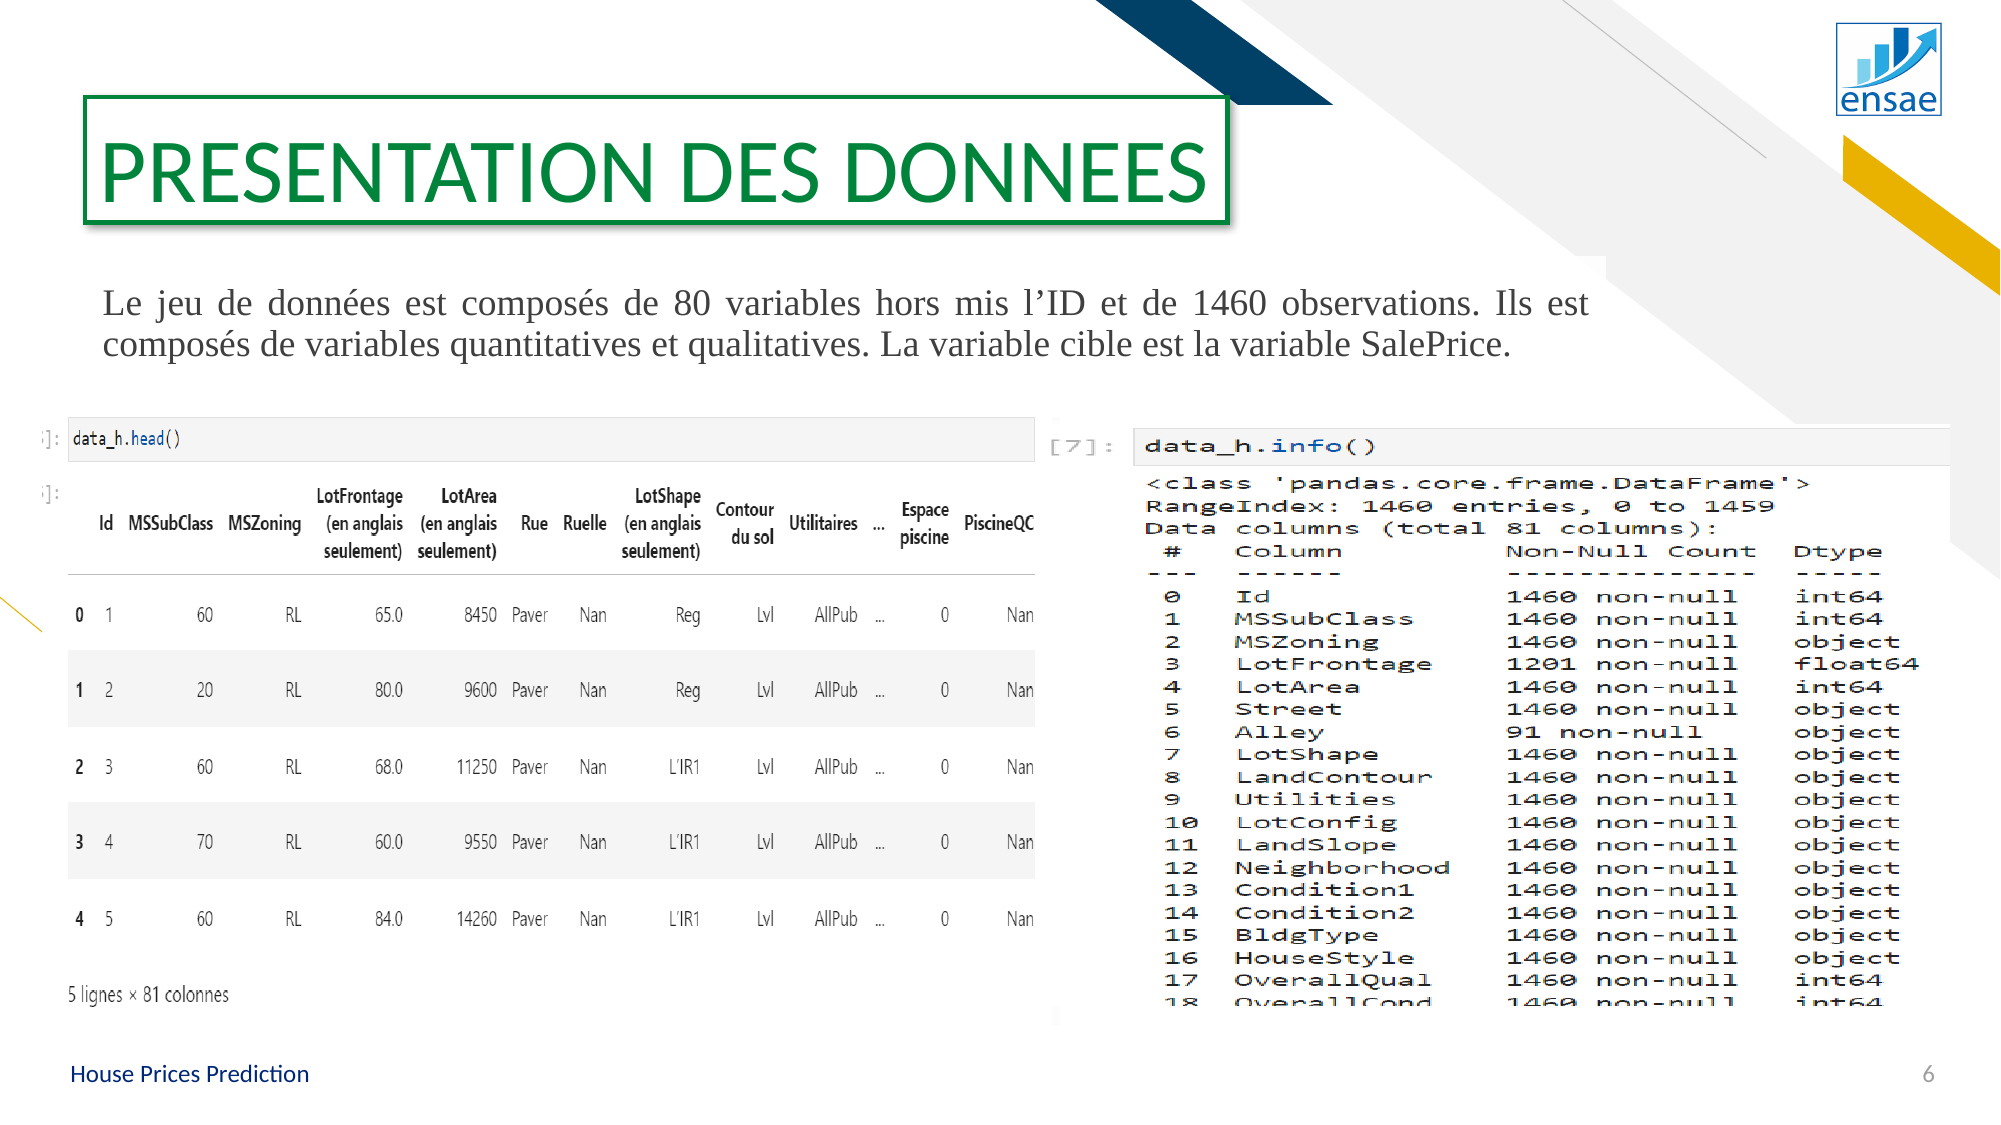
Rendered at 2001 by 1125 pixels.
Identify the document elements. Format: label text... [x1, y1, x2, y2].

slide_number 6 [1828, 1042, 1950, 1103]
picture [1832, 20, 1946, 120]
picture [42, 417, 1950, 1025]
footer House Prices Prediction [55, 1042, 731, 1103]
list Le jeu de données est composés de 80 variables hors mis l’ID et de 1460 observations. Ils est composés de variables quantitatives et qualitatives. La variable cible est la variable SalePrice. [55, 255, 1607, 384]
title PRESENTATION DES DONNEES [84, 96, 1228, 224]
